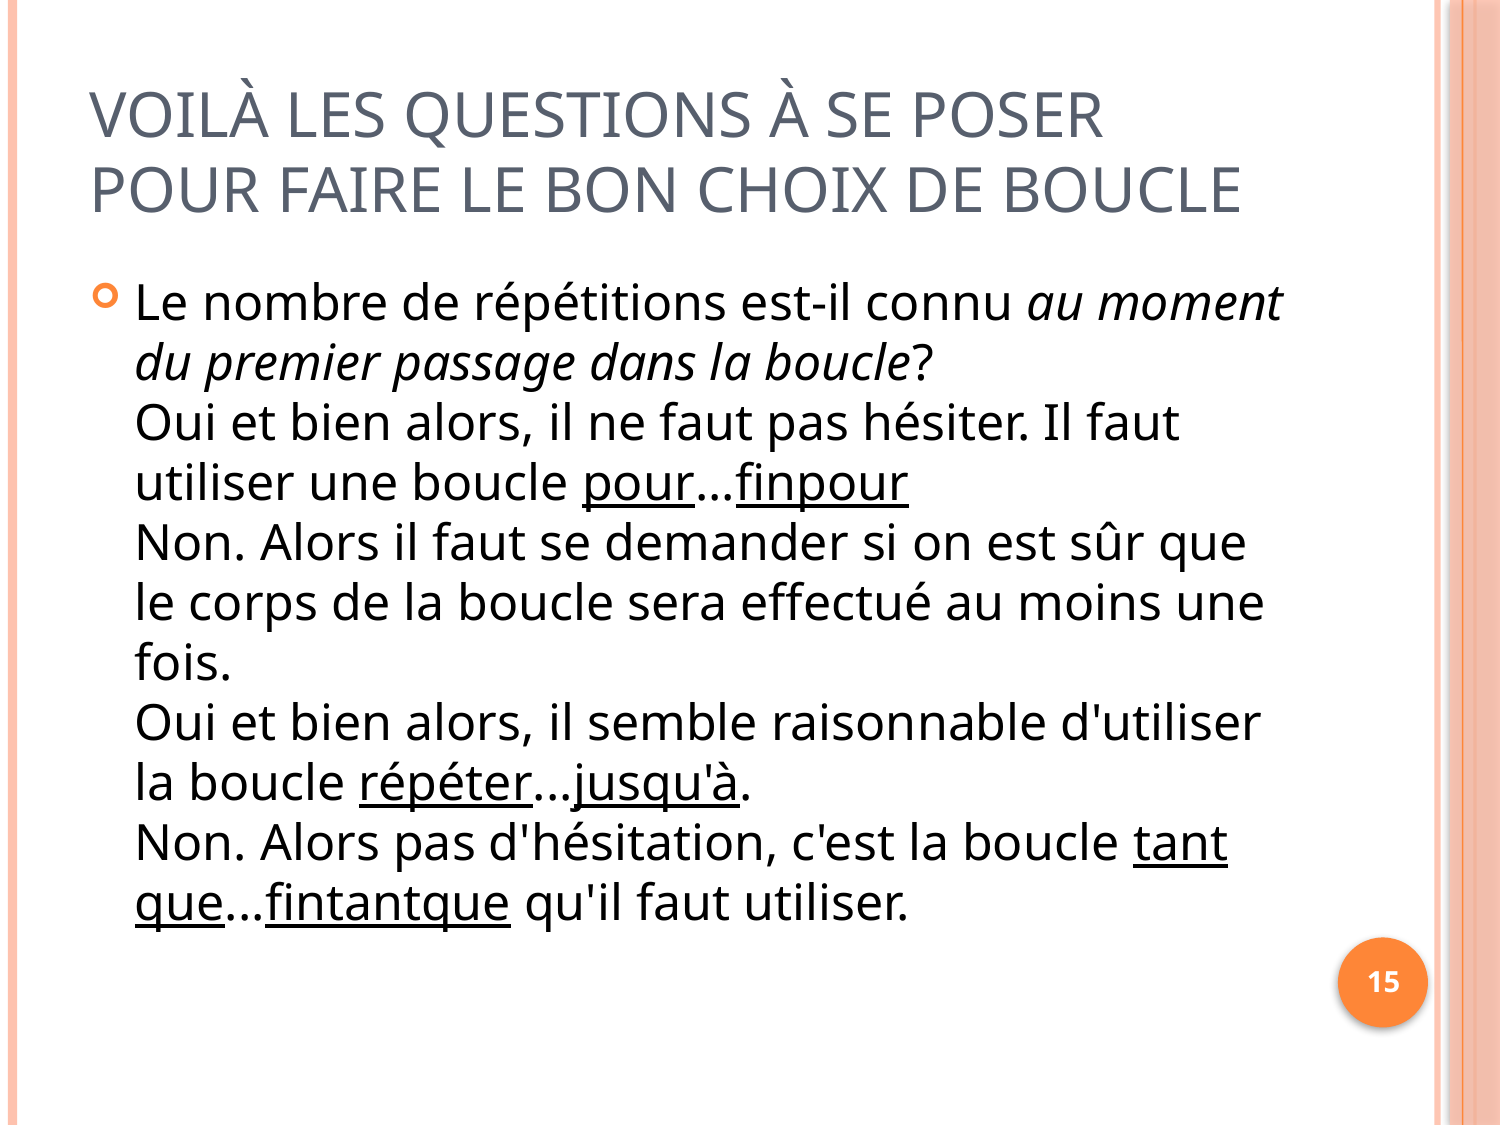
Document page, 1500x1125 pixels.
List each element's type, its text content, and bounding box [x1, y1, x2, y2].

title Voilà les questions à se poser pour faire le bon choix de boucle [75, 45, 1300, 233]
slide_number 15 [1333, 940, 1434, 1027]
list Le nombre de répétitions est-il connu au moment du premier passage dans la boucle? Oui et bien alors, il ne faut pas hésiter. Il faut utiliser une boucle pour...finpour Non. Alors il faut se demander si on est sûr que le corps de la boucle sera effectué au moins une fois. Oui et bien alors, il semble raisonnable d'utiliser la boucle répéter...jusqu'à. Non. Alors pas d'hésitation, c'est la boucle tant que...fintantque qu'il faut utiliser. [75, 262, 1300, 1062]
